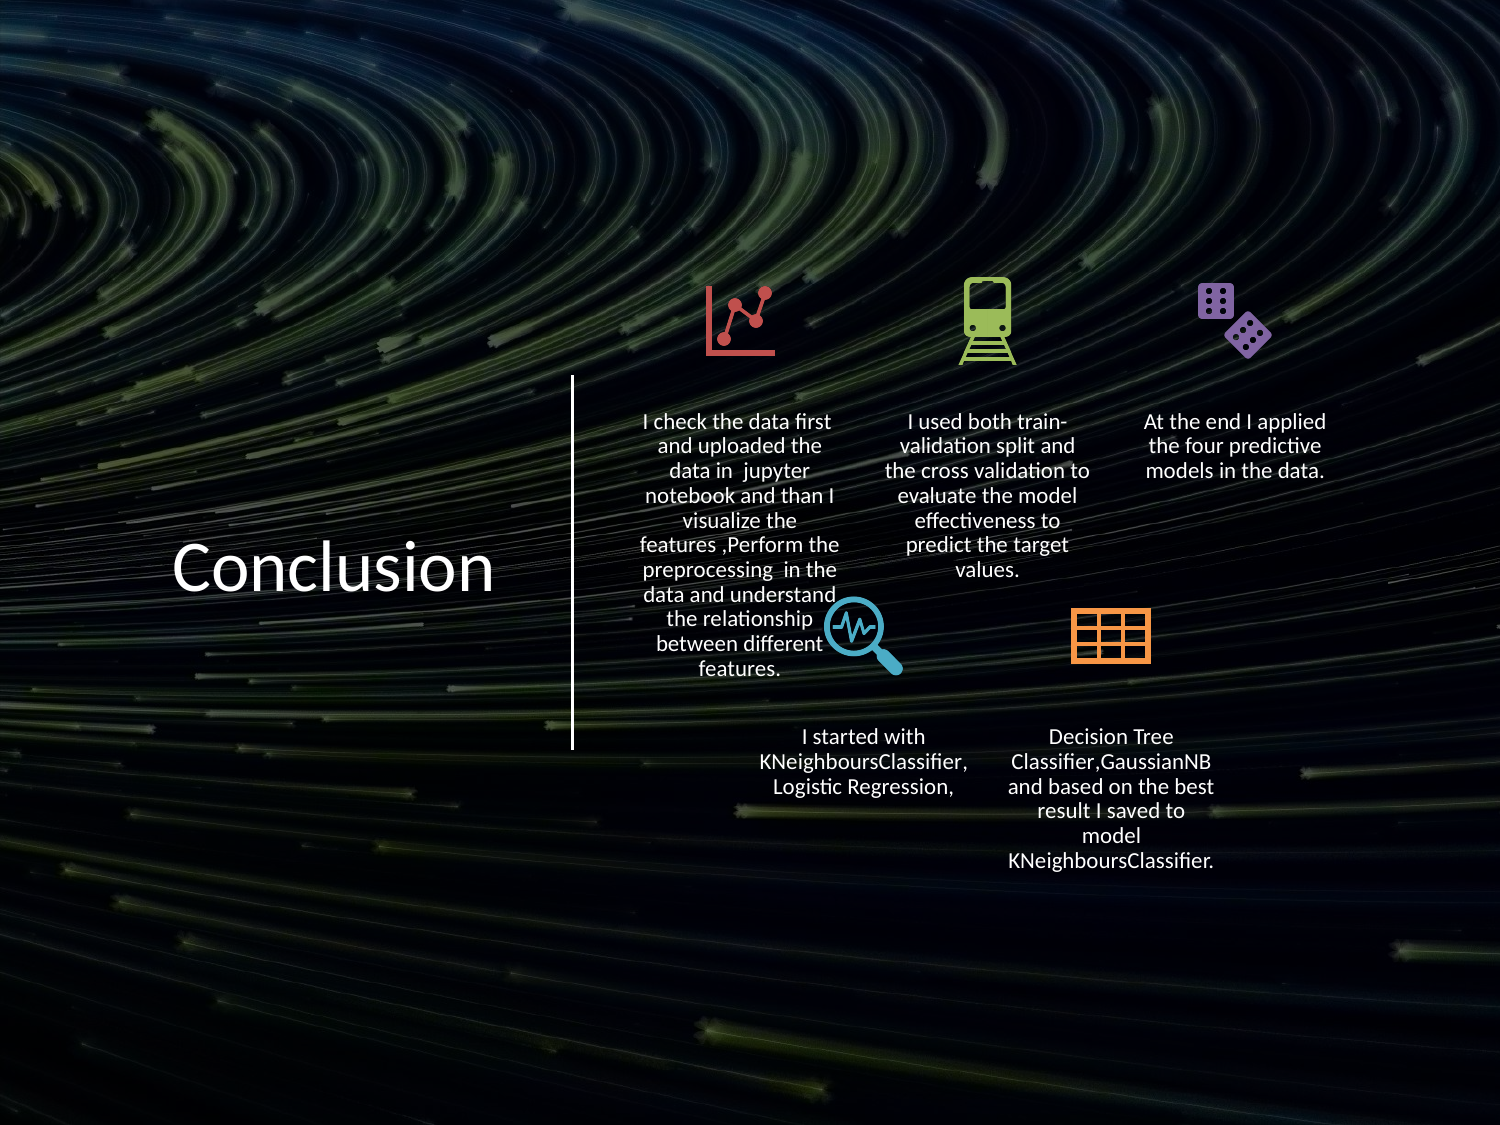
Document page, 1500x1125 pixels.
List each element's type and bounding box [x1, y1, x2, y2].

picture [0, 0, 1500, 1125]
list [633, 174, 1342, 951]
